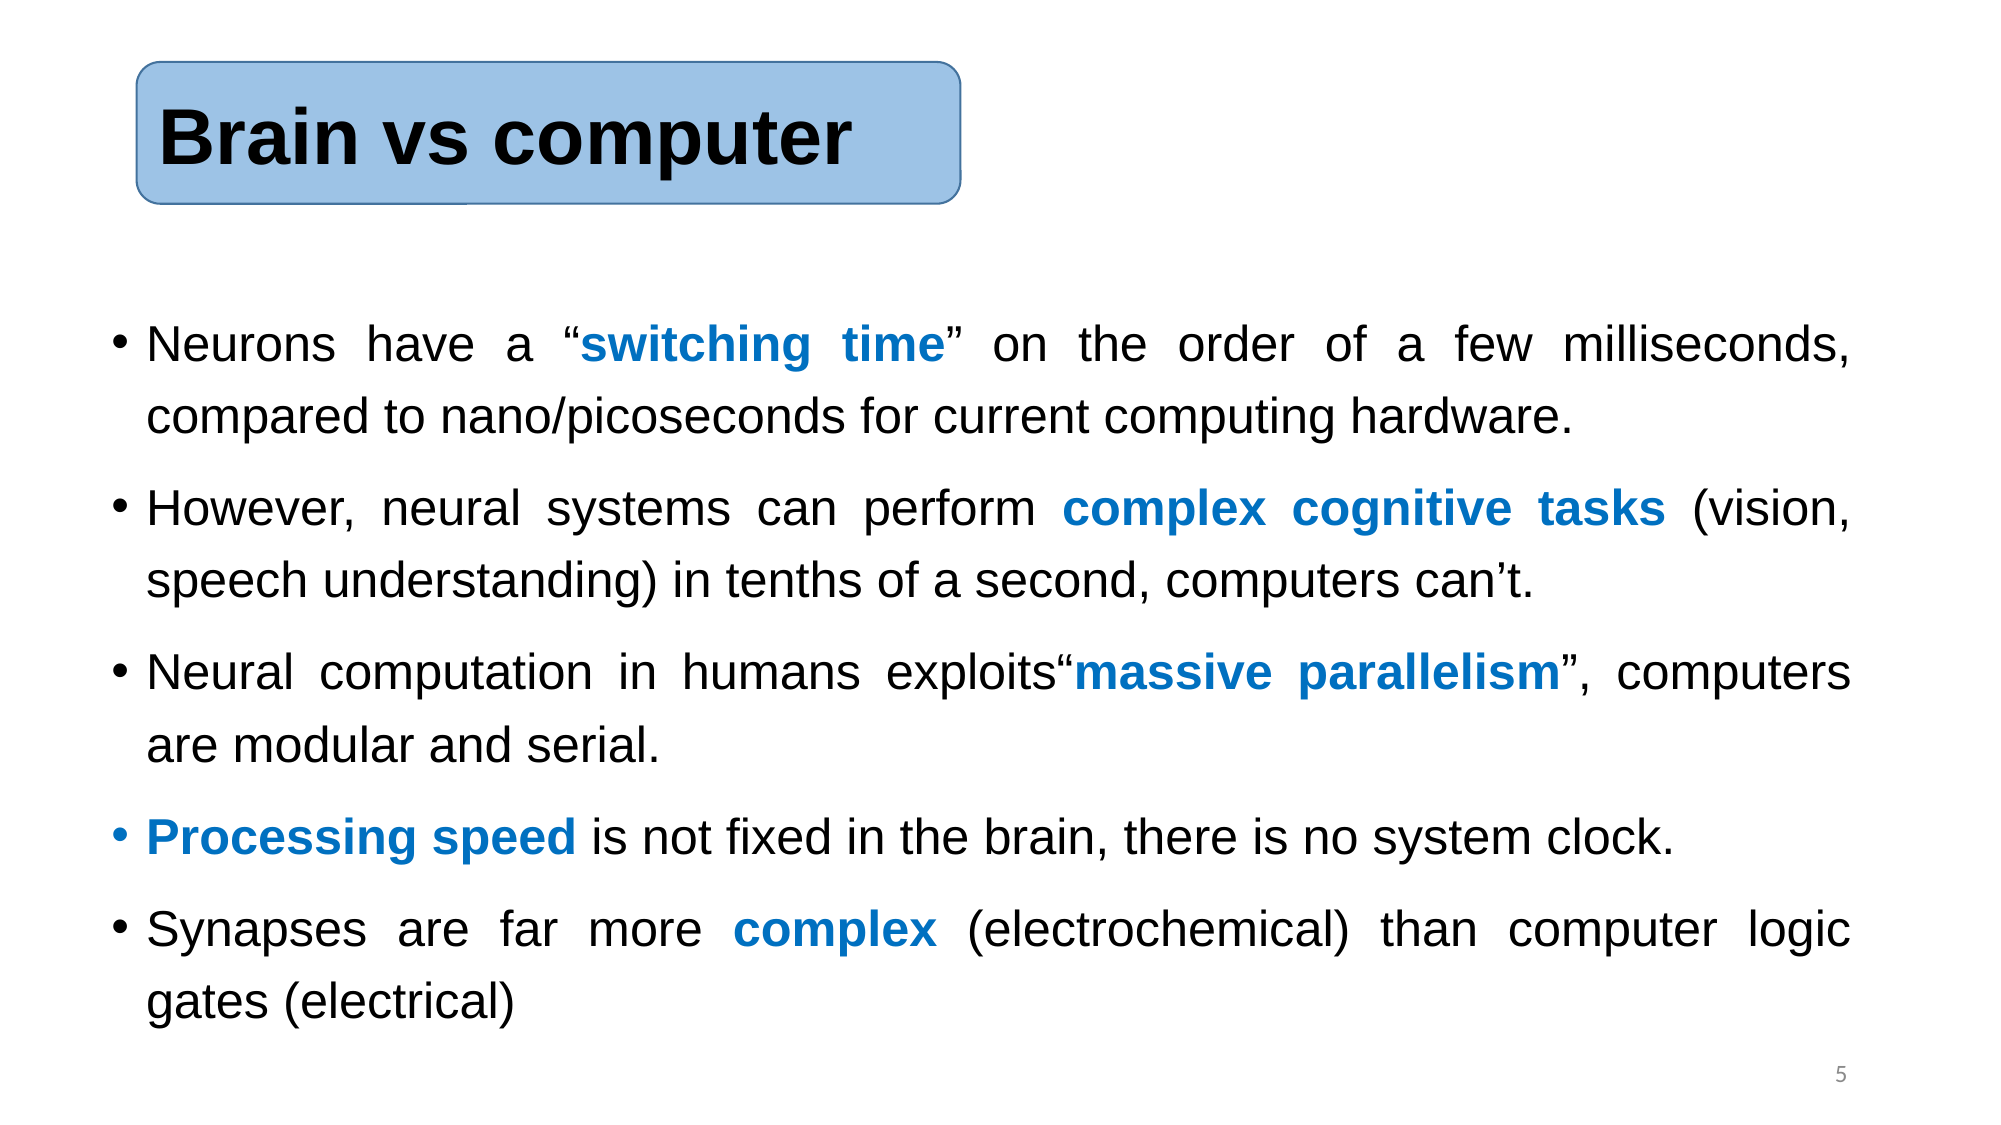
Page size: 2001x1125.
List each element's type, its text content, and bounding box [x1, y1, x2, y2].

text_box Brain vs computer [135, 60, 962, 205]
list Neurons have a “switching time” on the order of a few milliseconds, compared to nano/picoseconds for current computing hardware. However, neural systems can perform complex cognitive tasks (vision, speech understanding) in tenths of a second, computers can’t. Neural computation in humans exploits“massive parallelism”, computers are modular and serial. Processing speed is not fixed in the brain, there is no system clock. Synapses are far more complex (electrochemical) than computer logic gates (electrical) [96, 291, 1867, 1043]
slide_number 5 [1412, 1043, 1863, 1103]
